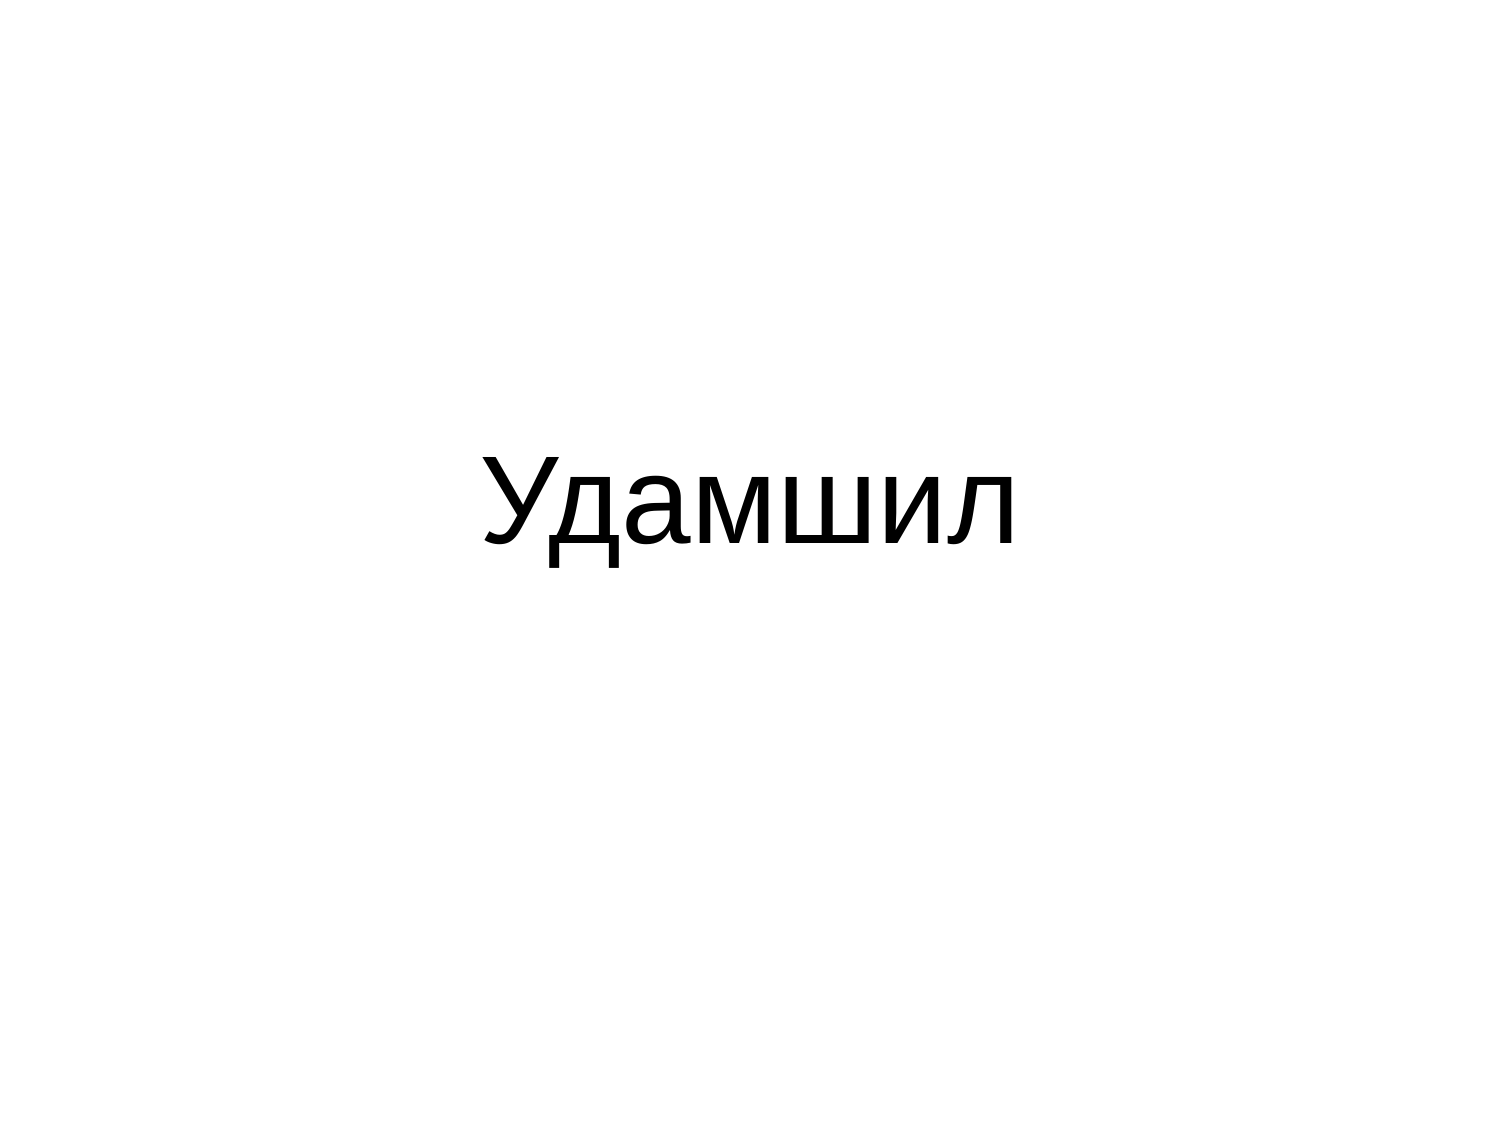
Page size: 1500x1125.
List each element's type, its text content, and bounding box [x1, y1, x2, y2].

title Удамшил [187, 184, 1313, 576]
